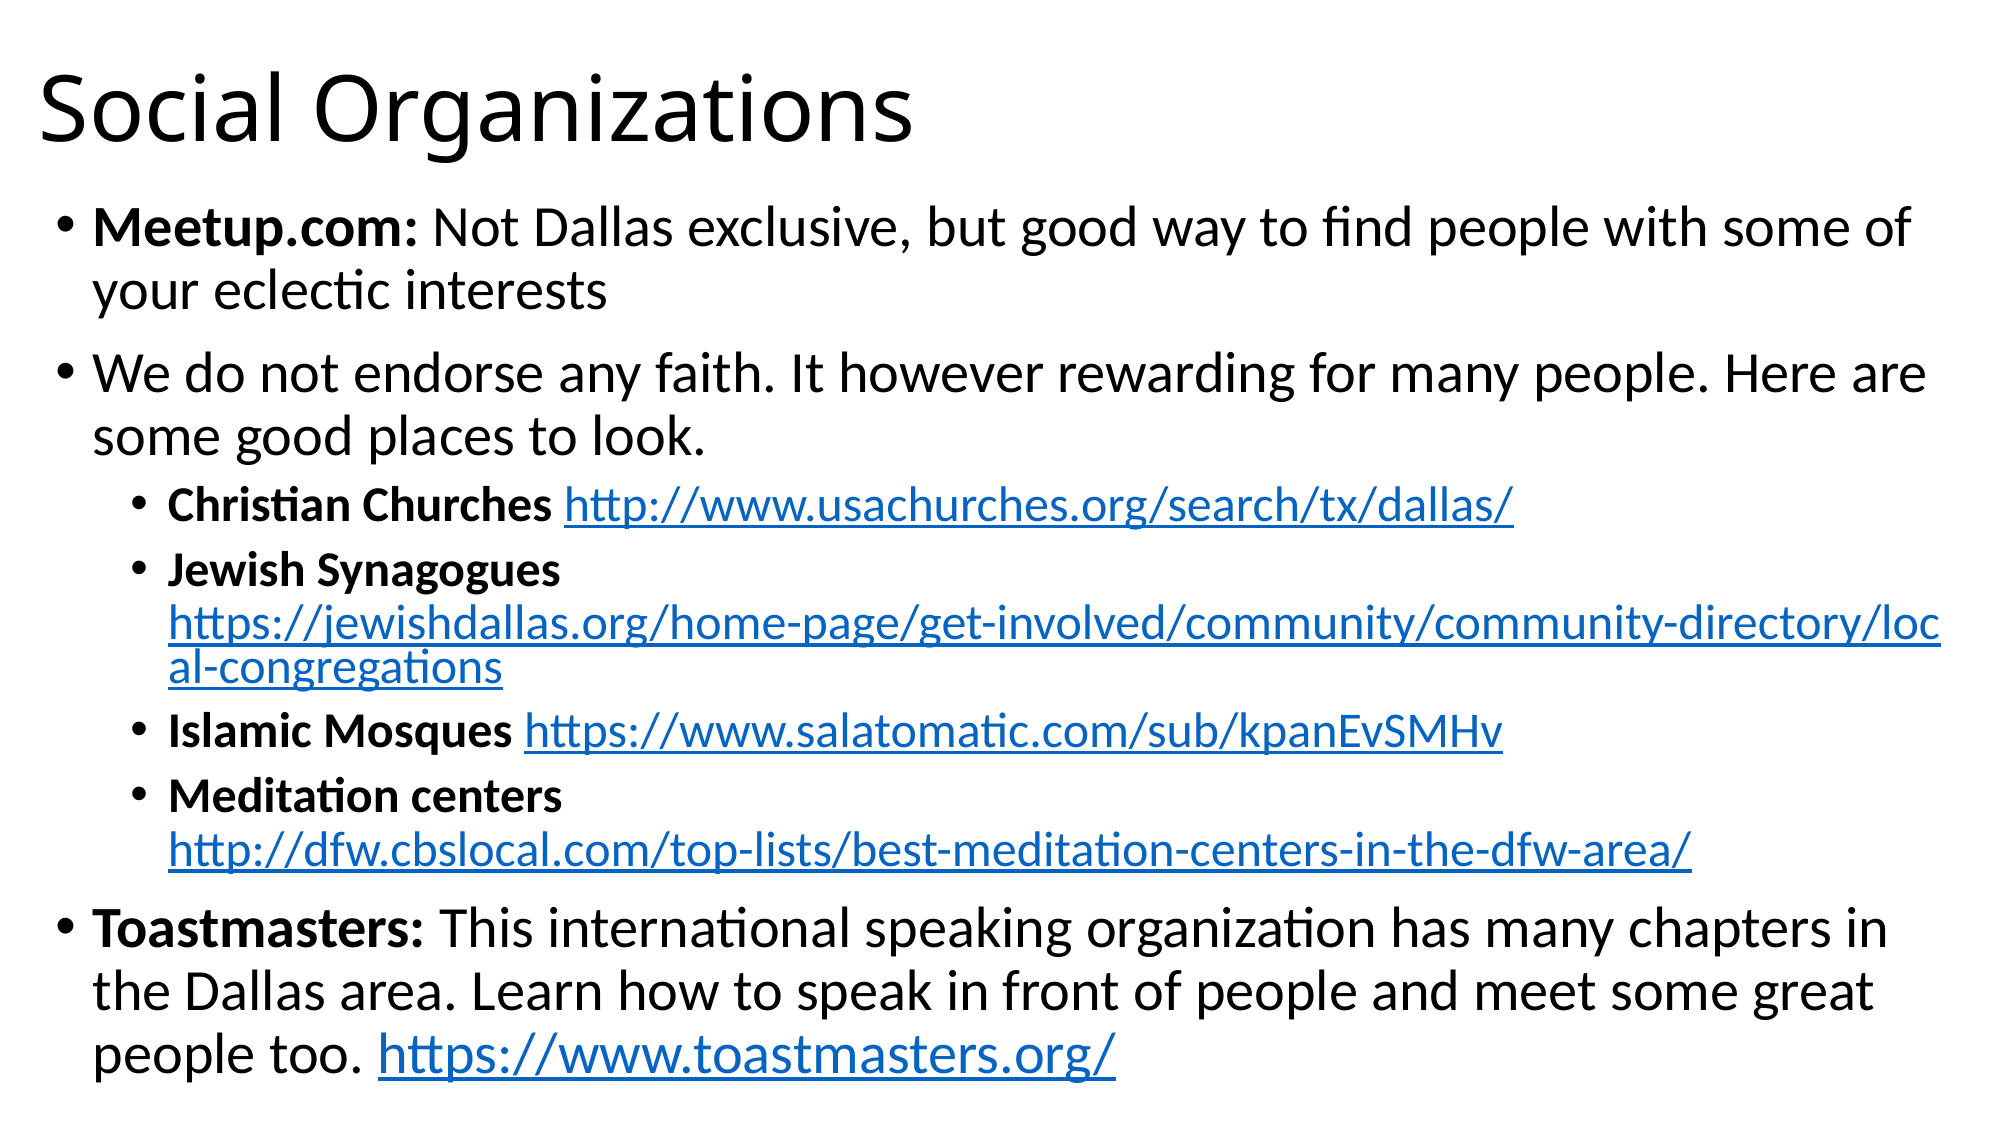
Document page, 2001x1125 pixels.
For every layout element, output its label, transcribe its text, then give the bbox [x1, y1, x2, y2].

title Social Organizations [24, 34, 1960, 189]
list Meetup.com: Not Dallas exclusive, but good way to find people with some of your eclectic interests We do not endorse any faith. It however rewarding for many people. Here are some good places to look. Christian Churches http://www.usachurches.org/search/tx/dallas/ Jewish Synagogues https://jewishdallas.org/home-page/get-involved/community/community-directory/local-congregations Islamic Mosques https://www.salatomatic.com/sub/kpanEvSMHv Meditation centers http://dfw.cbslocal.com/top-lists/best-meditation-centers-in-the-dfw-area/ Toastmasters: This international speaking organization has many chapters in the Dallas area. Learn how to speak in front of people and meet some great people too. https://www.toastmasters.org/ [40, 188, 1960, 1056]
